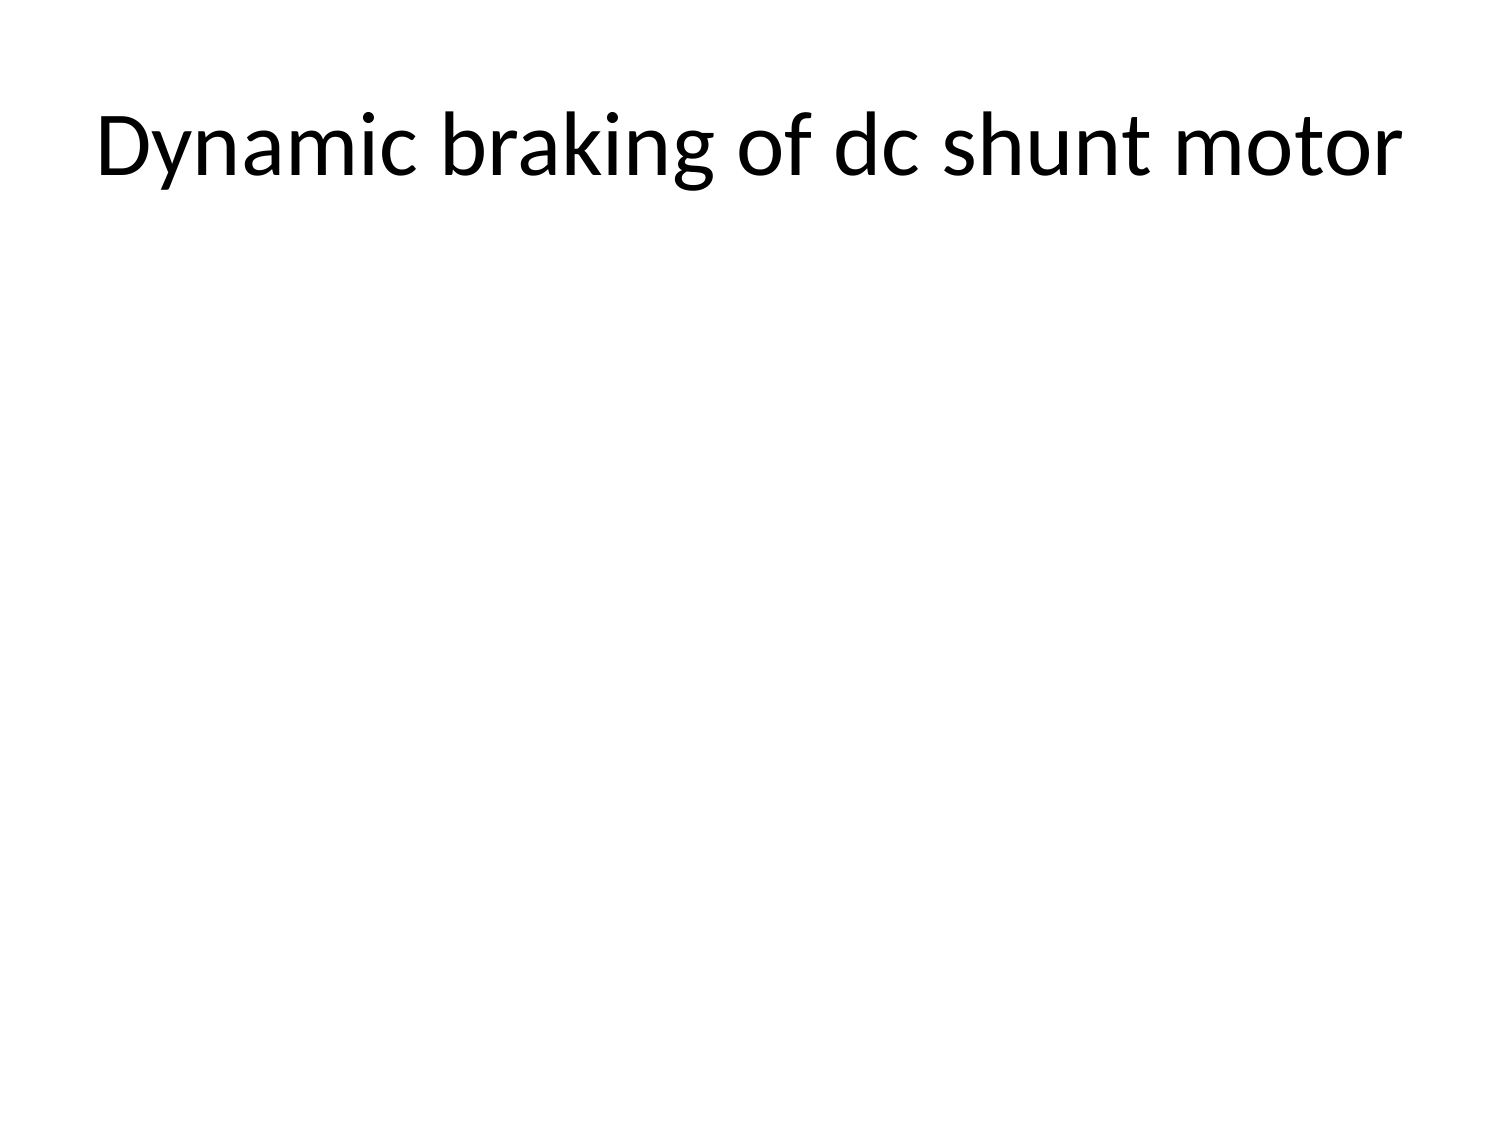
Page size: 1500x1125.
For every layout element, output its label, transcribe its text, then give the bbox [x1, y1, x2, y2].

title Dynamic braking of dc shunt motor [75, 45, 1425, 233]
